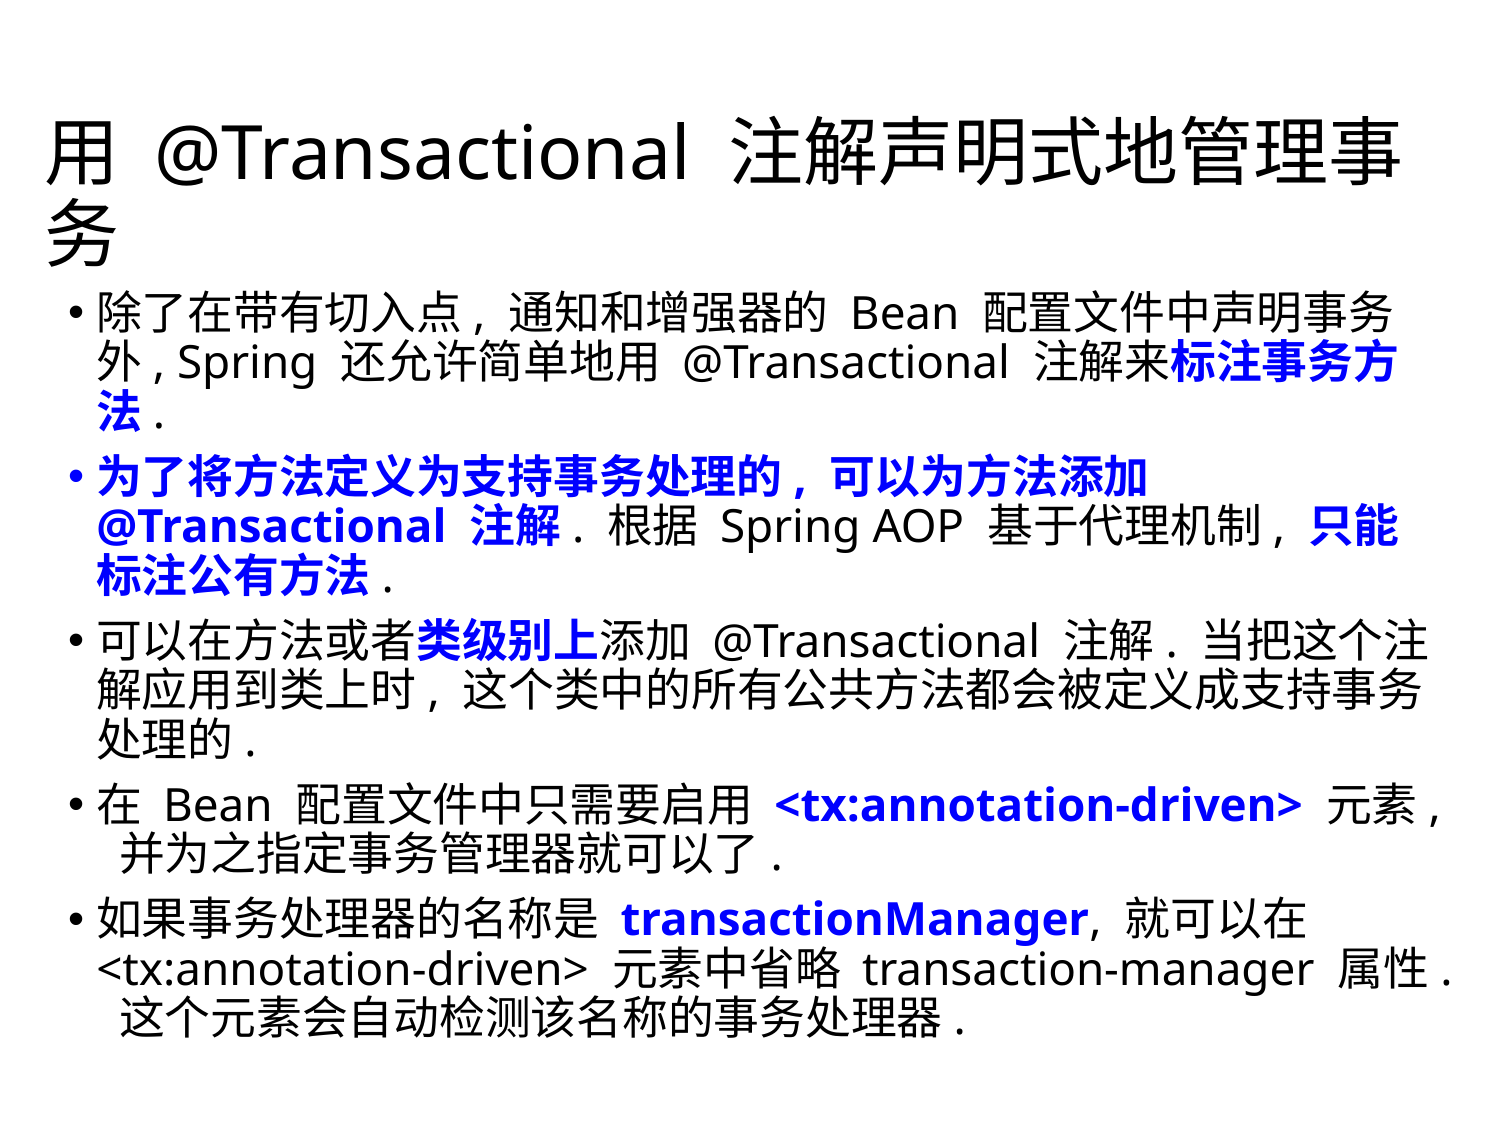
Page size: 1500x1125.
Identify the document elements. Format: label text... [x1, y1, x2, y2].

list 除了在带有切入点, 通知和增强器的 Bean 配置文件中声明事务外, Spring 还允许简单地用 @Transactional 注解来标注事务方法. 为了将方法定义为支持事务处理的, 可以为方法添加 @Transactional 注解. 根据 Spring AOP 基于代理机制, 只能标注公有方法. 可以在方法或者类级别上添加 @Transactional 注解. 当把这个注解应用到类上时, 这个类中的所有公共方法都会被定义成支持事务处理的. 在 Bean 配置文件中只需要启用 <tx:annotation-driven> 元素, 并为之指定事务管理器就可以了. 如果事务处理器的名称是 transactionManager, 就可以在<tx:annotation-driven> 元素中省略 transaction-manager 属性. 这个元素会自动检测该名称的事务处理器. [53, 282, 1447, 1083]
title 用 @Transactional 注解声明式地管理事务 [29, 78, 1476, 315]
